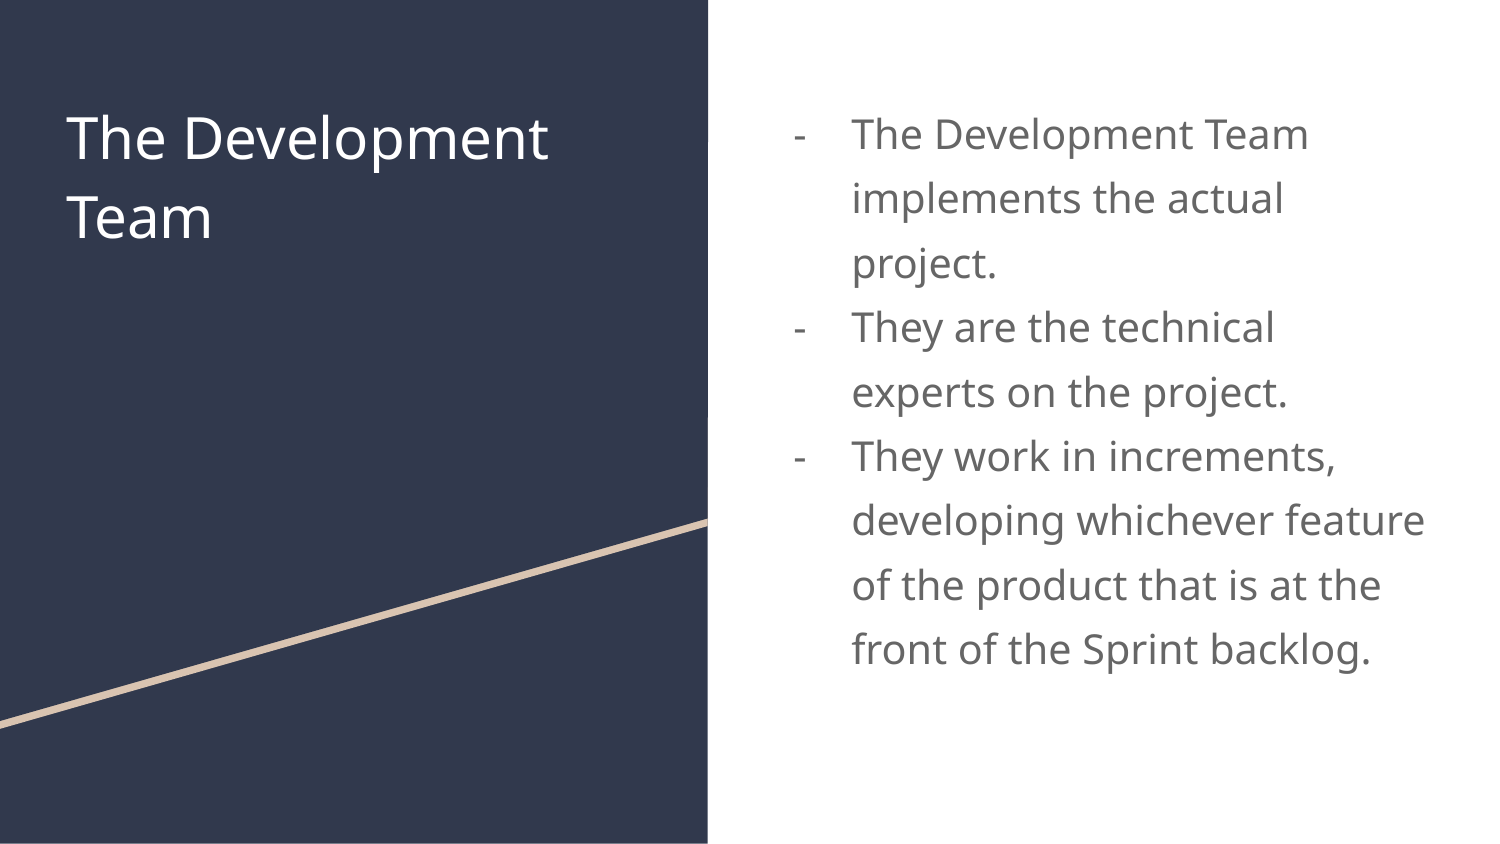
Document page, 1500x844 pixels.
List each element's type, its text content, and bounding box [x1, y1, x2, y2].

list The Development Team implements the actual project. They are the technical experts on the project. They work in increments, developing whichever feature of the product that is at the front of the Sprint backlog. [761, 82, 1446, 755]
title The Development Team [51, 82, 660, 494]
